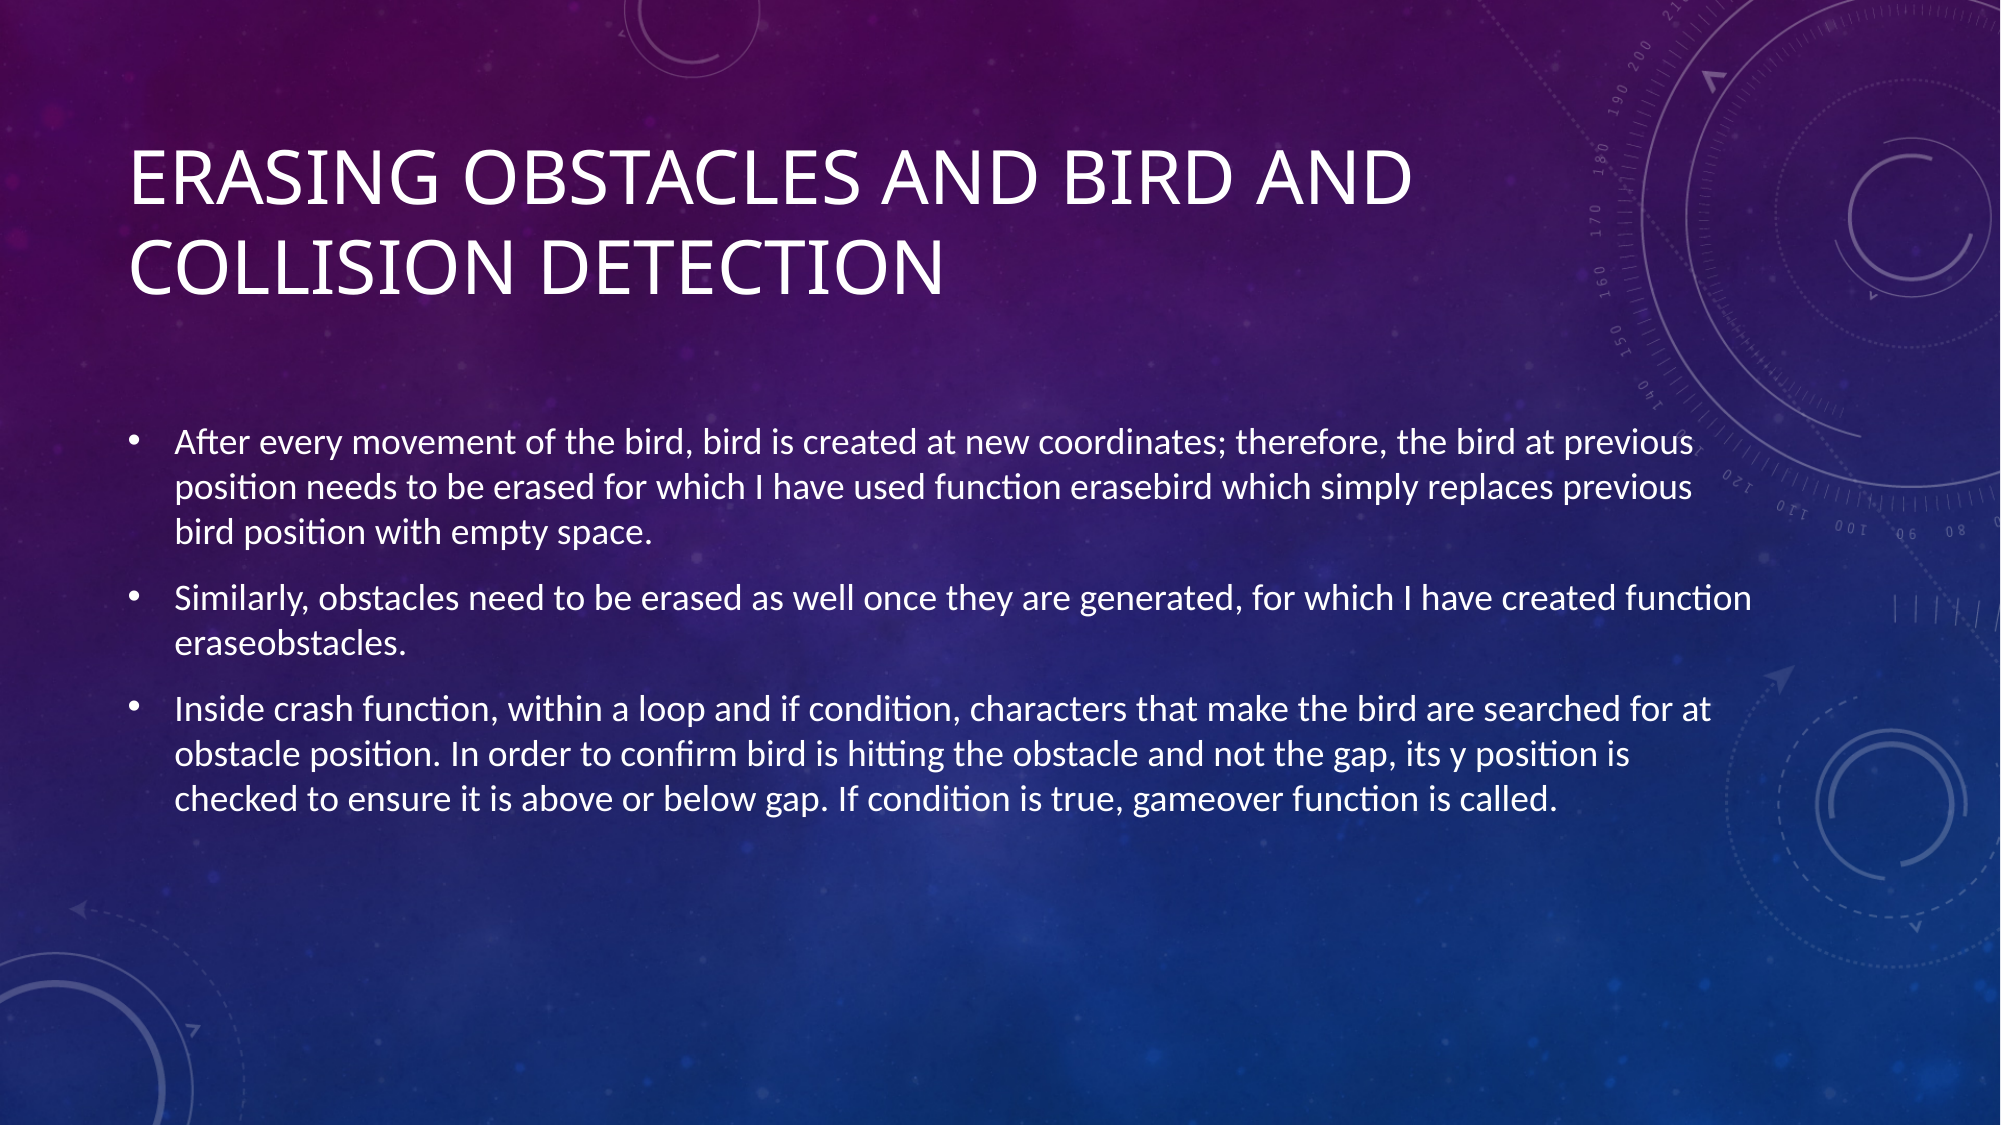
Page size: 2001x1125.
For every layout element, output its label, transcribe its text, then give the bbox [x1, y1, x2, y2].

title Erasing obstacles and bird and collision detection [112, 99, 1775, 339]
list After every movement of the bird, bird is created at new coordinates; therefore, the bird at previous position needs to be erased for which I have used function erasebird which simply replaces previous bird position with empty space. Similarly, obstacles need to be erased as well once they are generated, for which I have created function eraseobstacles. Inside crash function, within a loop and if condition, characters that make the bird are searched for at obstacle position. In order to confirm bird is hitting the obstacle and not the gap, its y position is checked to ensure it is above or below gap. If condition is true, gameover function is called. [112, 351, 1775, 950]
picture [0, 0, 2001, 1125]
